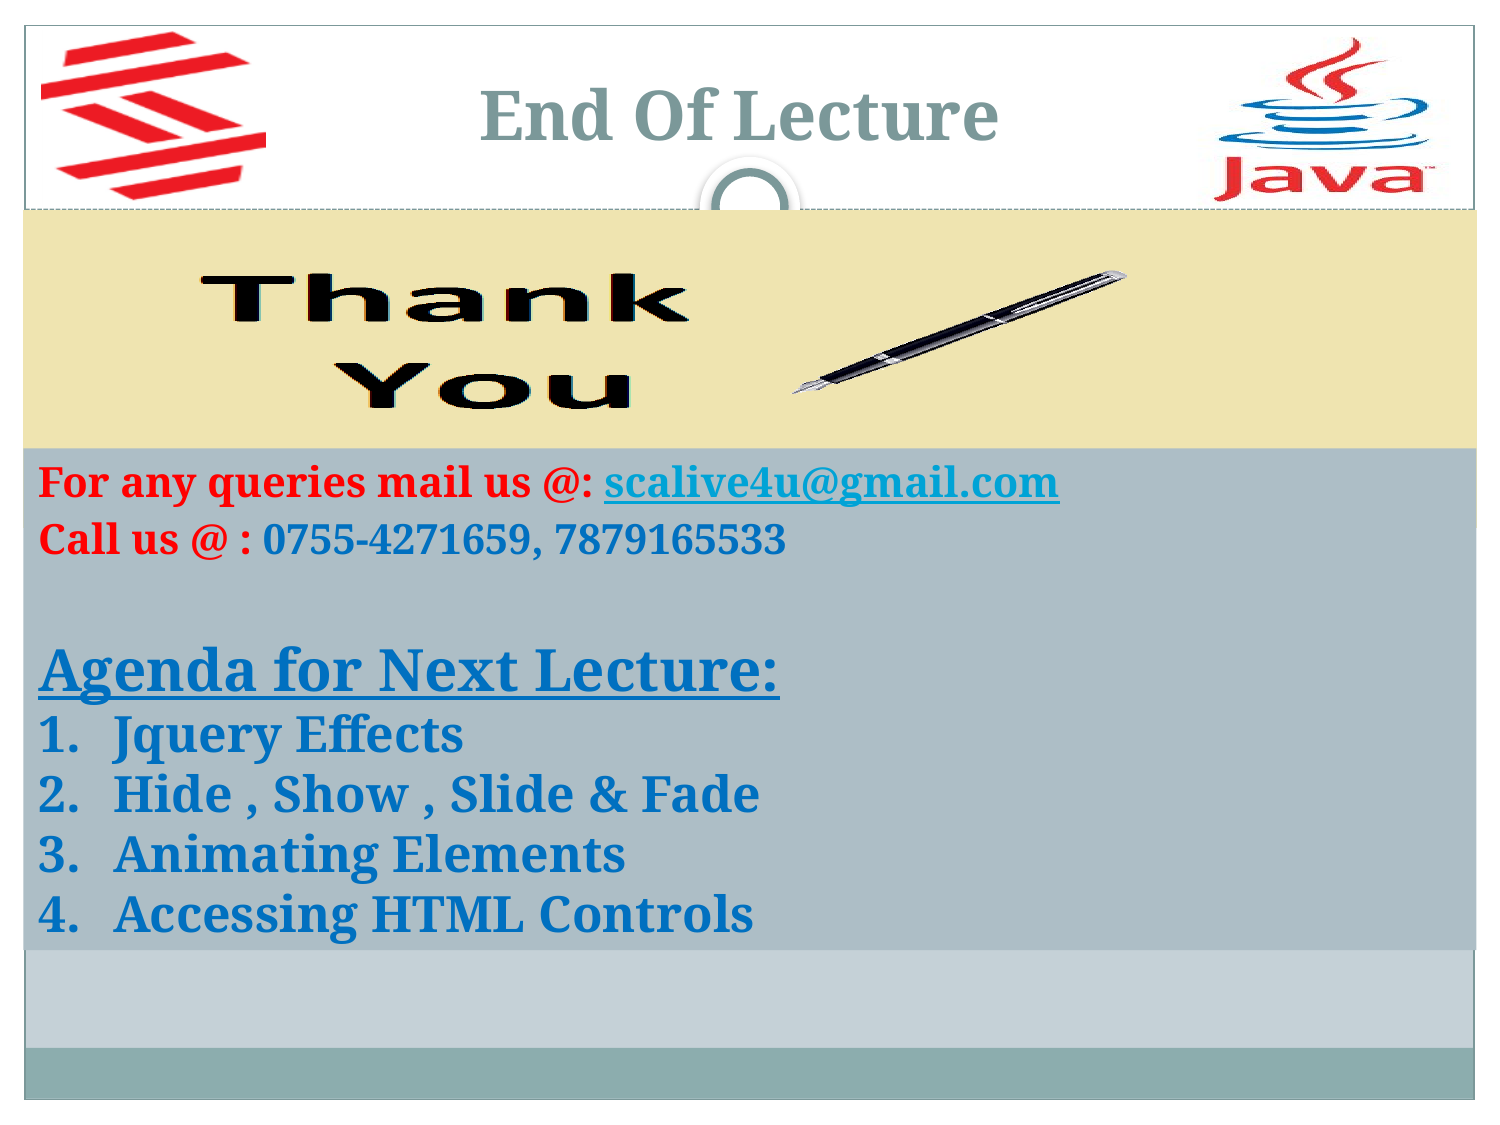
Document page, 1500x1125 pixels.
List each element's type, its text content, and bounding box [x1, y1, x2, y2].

picture [40, 30, 266, 209]
title End Of Lecture [272, 37, 1157, 162]
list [23, 210, 1477, 528]
picture [1163, 30, 1471, 209]
text_box For any queries mail us @: scalive4u@gmail.com Call us @ : 0755-4271659, 7879165533 Agenda for Next Lecture: Jquery Effects Hide , Show , Slide & Fade Animating Elements Accessing HTML Controls [23, 536, 1477, 951]
